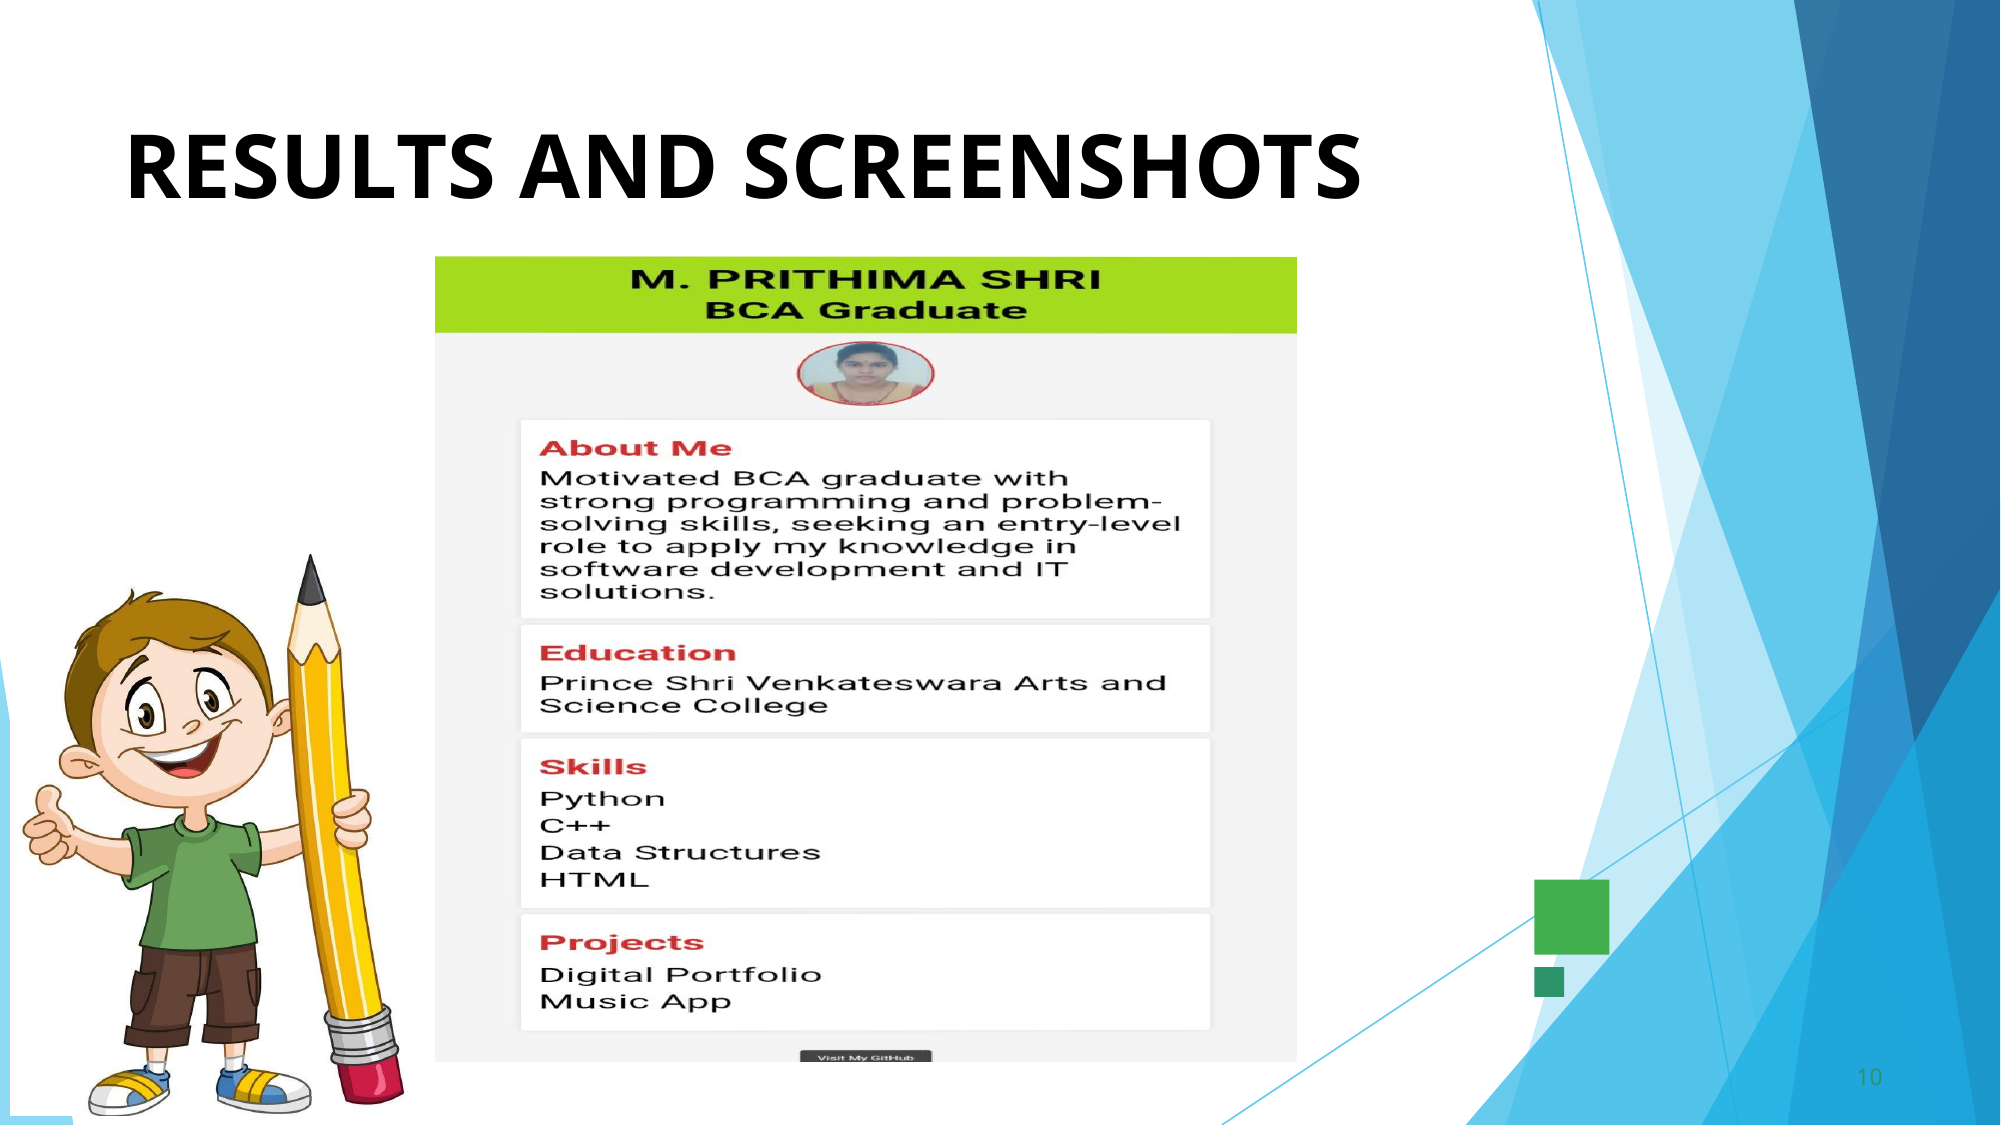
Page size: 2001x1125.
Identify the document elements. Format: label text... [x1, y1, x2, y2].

title RESULTS AND SCREENSHOTS [121, 107, 1513, 298]
text_box 10 [1849, 1061, 1888, 1095]
text_box [1301, 876, 2000, 1033]
picture [435, 255, 1298, 1063]
picture [10, 554, 416, 1116]
